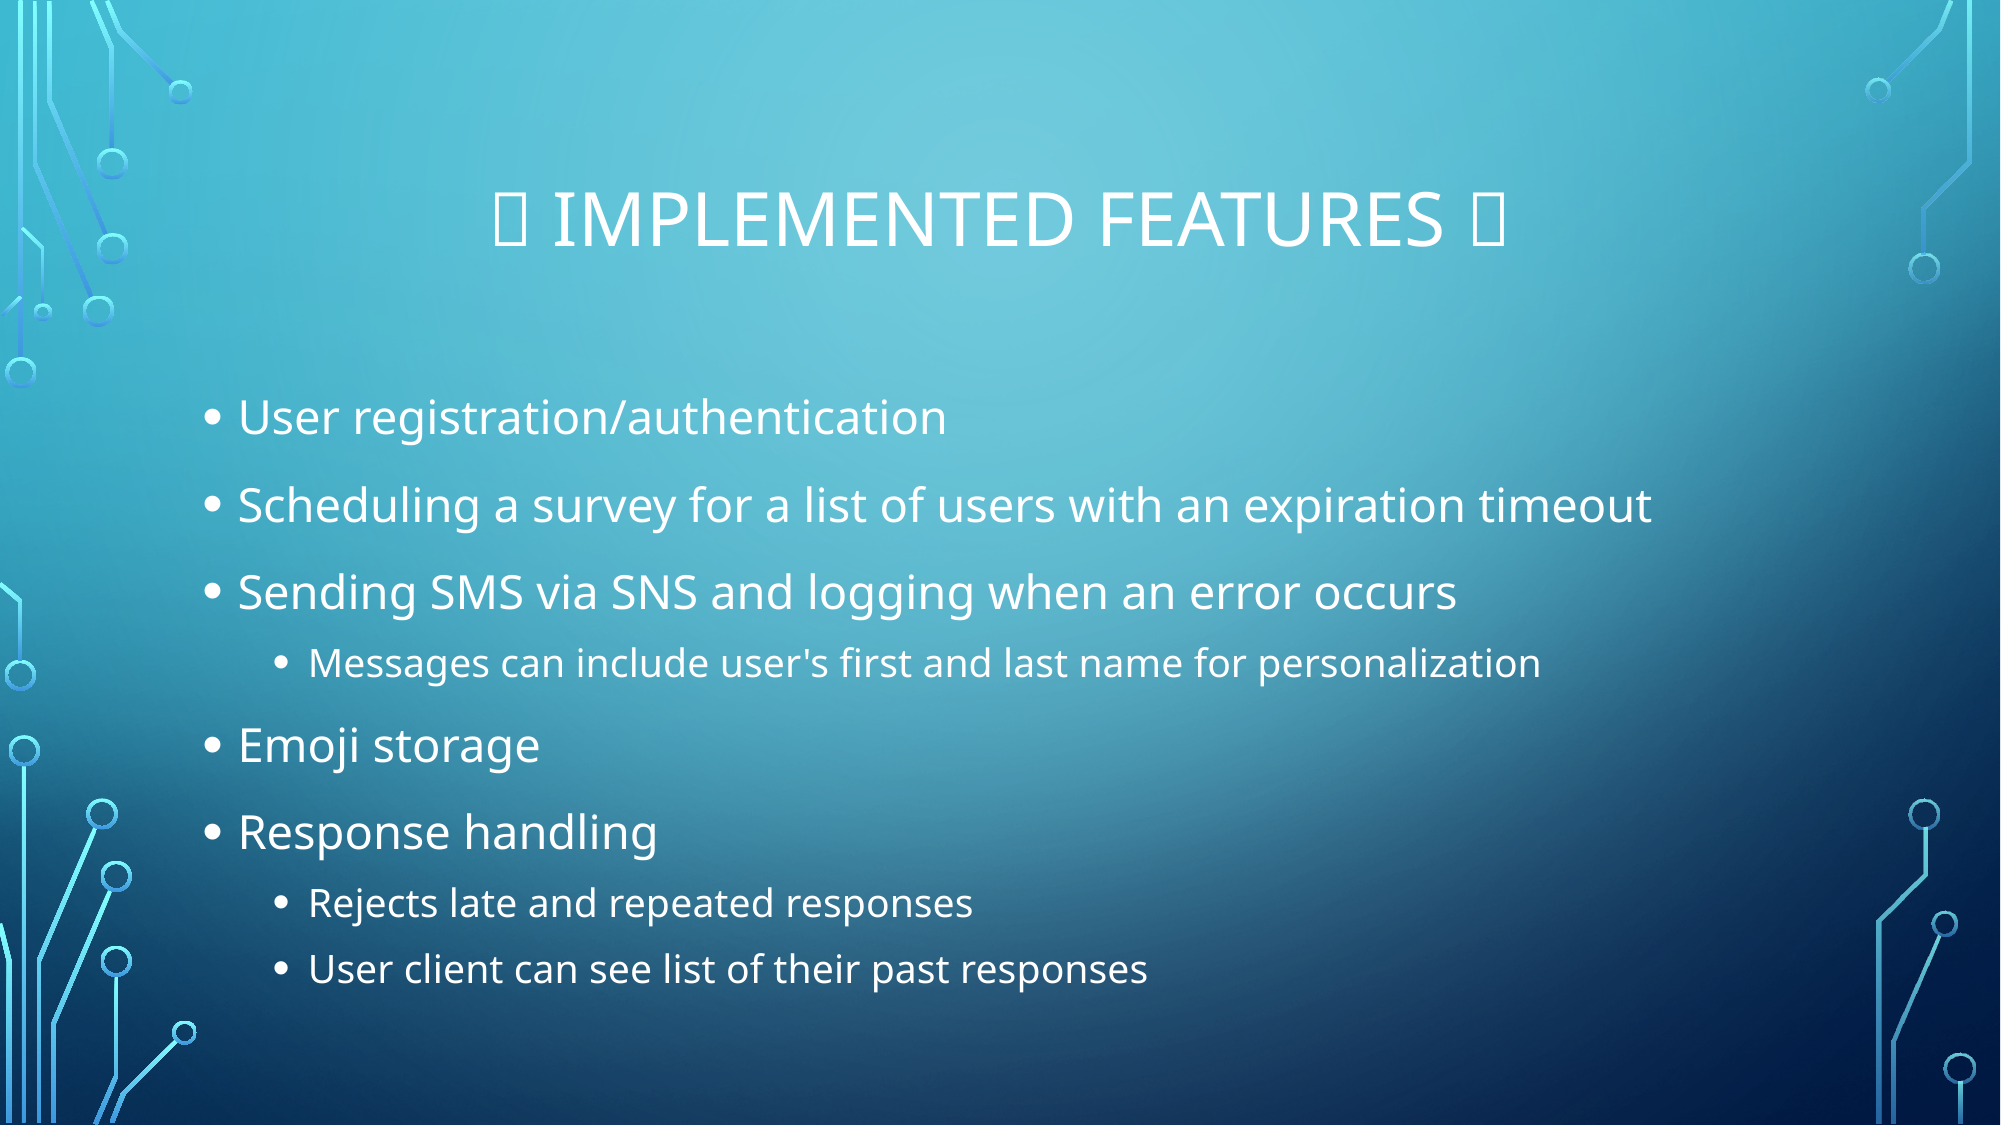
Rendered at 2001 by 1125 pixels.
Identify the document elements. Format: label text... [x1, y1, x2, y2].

list User registration/authentication Scheduling a survey for a list of users with an expiration timeout Sending SMS via SNS and logging when an error occurs Messages can include user's first and last name for personalization Emoji storage Response handling Rejects late and repeated responses User client can see list of their past responses [187, 369, 1843, 1062]
title 🌚 IMPLEMENTED features 🌚 [187, 101, 1813, 344]
